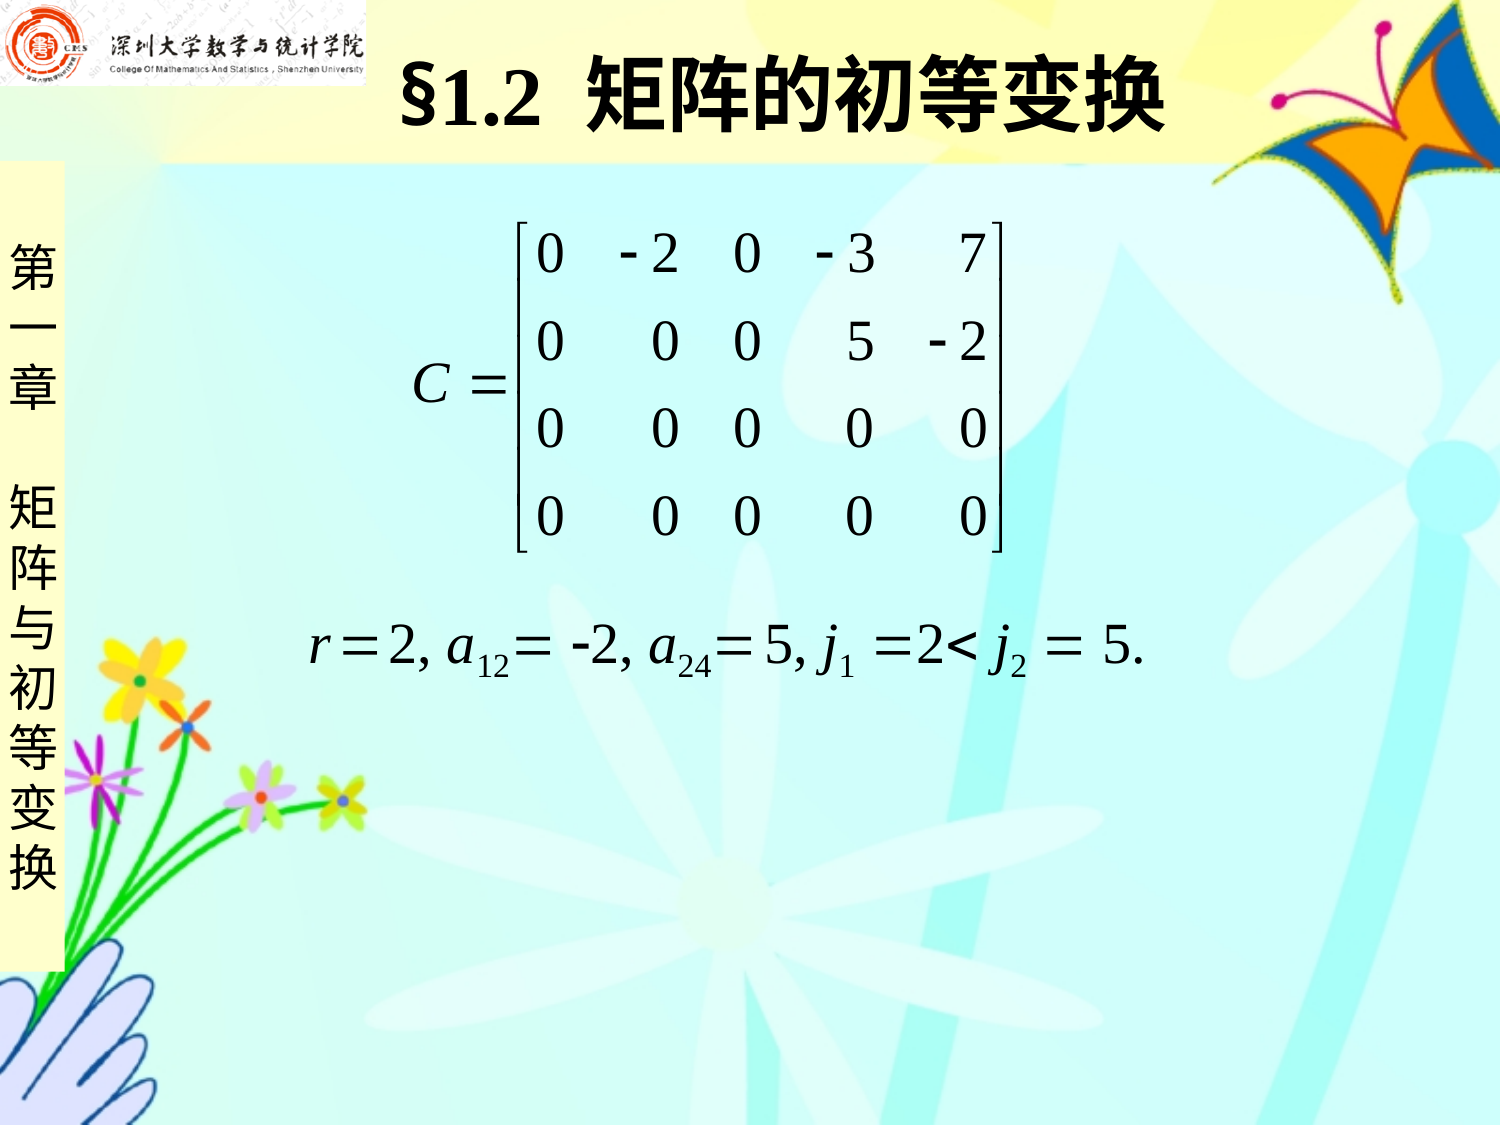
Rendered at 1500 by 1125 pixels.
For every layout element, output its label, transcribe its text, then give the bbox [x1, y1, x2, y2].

text_box r  2, a12 2, a24 5, j1 2 j2  5. [293, 573, 1162, 692]
title §1.2 矩阵的初等变换 [383, 0, 1206, 194]
picture [0, 0, 1500, 1125]
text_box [404, 213, 1022, 566]
